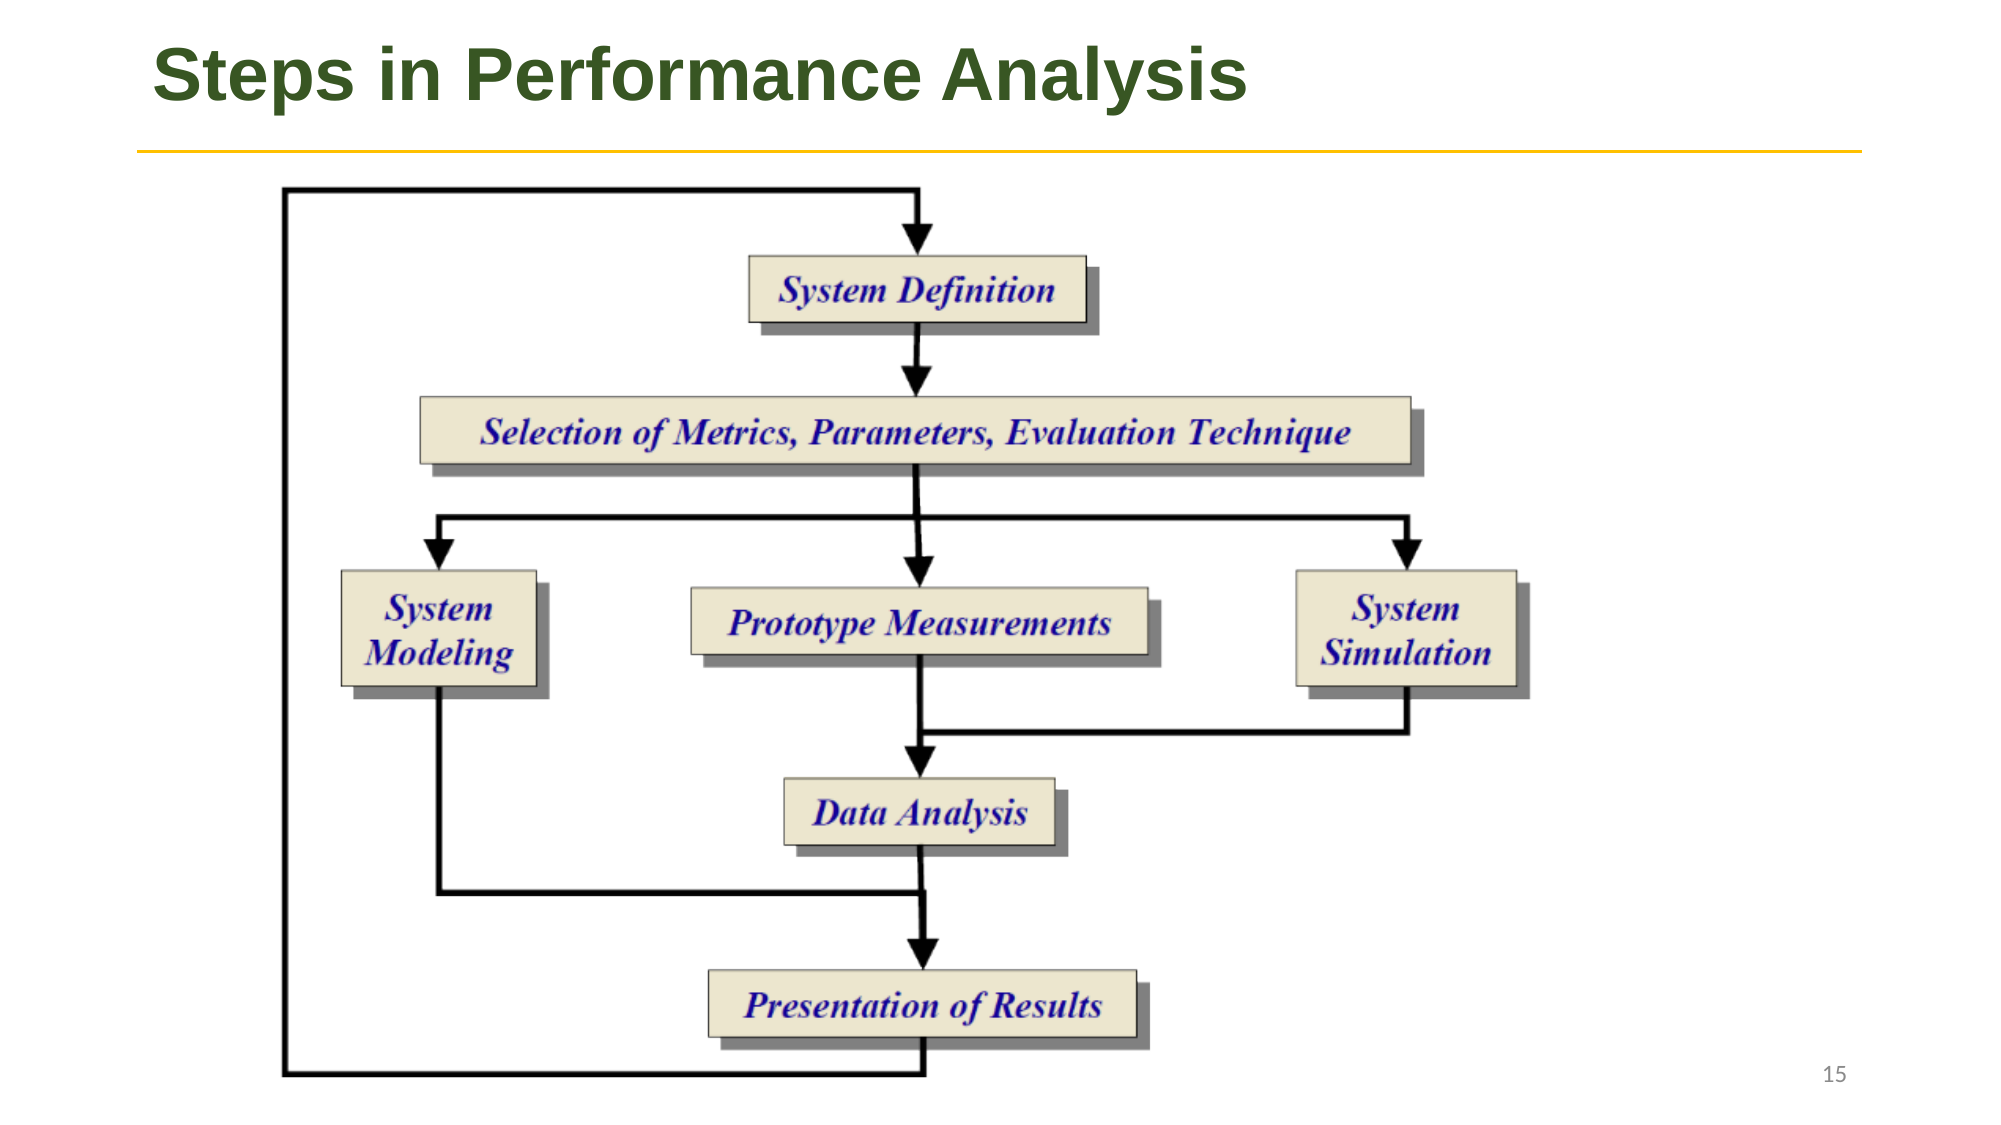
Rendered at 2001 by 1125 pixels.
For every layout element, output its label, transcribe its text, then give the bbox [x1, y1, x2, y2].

slide_number 15 [1590, 1042, 1863, 1103]
picture [251, 177, 1590, 1103]
title Steps in Performance Analysis [137, 0, 1863, 151]
